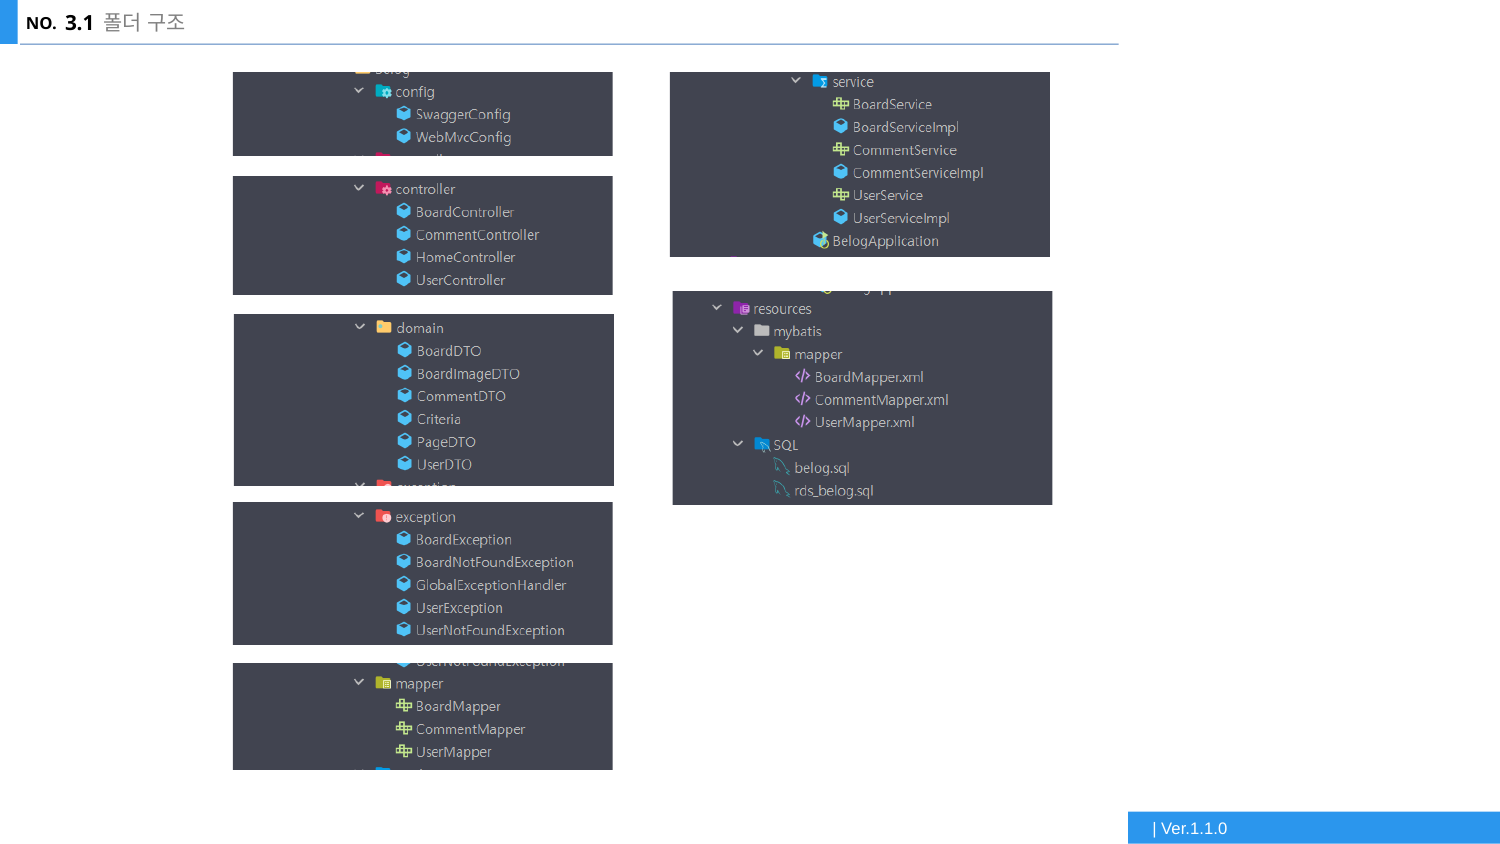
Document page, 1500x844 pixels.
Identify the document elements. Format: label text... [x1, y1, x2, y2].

list 3.1 [64, 2, 231, 50]
picture [669, 72, 1050, 257]
picture [232, 502, 613, 645]
picture [233, 314, 615, 486]
picture [232, 663, 613, 770]
picture [672, 291, 1053, 506]
title 폴더 구조 [88, 2, 975, 51]
picture [232, 72, 613, 156]
picture [232, 175, 613, 295]
